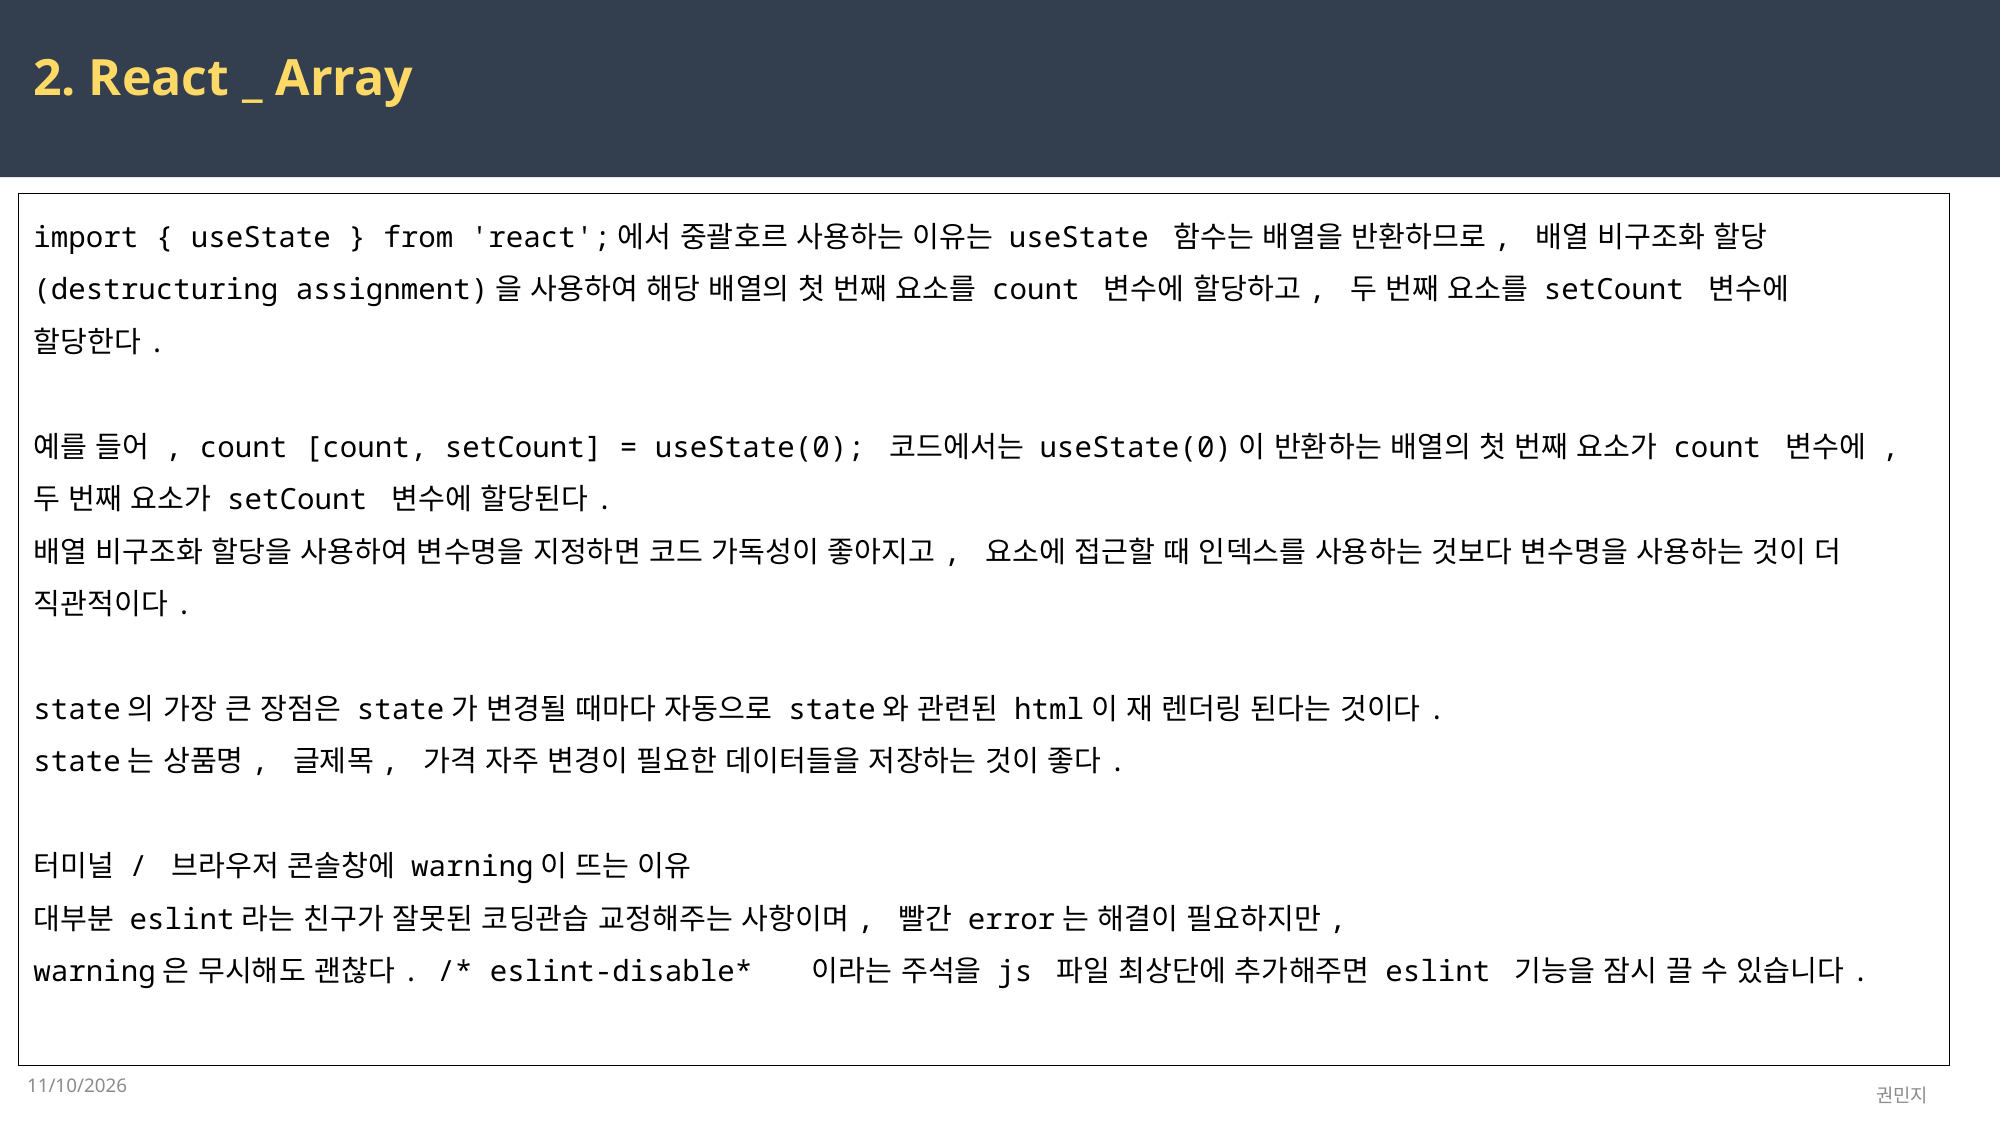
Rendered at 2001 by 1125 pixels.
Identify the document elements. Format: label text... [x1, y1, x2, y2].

text_box [0, 0, 2000, 178]
text_box 2. React _ Array [18, 38, 1985, 113]
footer 권민지 [1805, 1065, 1999, 1125]
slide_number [12, 1056, 462, 1117]
text_box import { useState } from 'react';에서 중괄호르 사용하는 이유는 useState 함수는 배열을 반환하므로, 배열 비구조화 할당 (destructuring assignment)을 사용하여 해당 배열의 첫 번째 요소를 count 변수에 할당하고, 두 번째 요소를 setCount 변수에 할당한다. 예를 들어 , count [count, setCount] = useState(0); 코드에서는 useState(0)이 반환하는 배열의 첫 번째 요소가 count 변수에 , 두 번째 요소가 setCount 변수에 할당된다. 배열 비구조화 할당을 사용하여 변수명을 지정하면 코드 가독성이 좋아지고, 요소에 접근할 때 인덱스를 사용하는 것보다 변수명을 사용하는 것이 더 직관적이다. state의 가장 큰 장점은 state가 변경될 때마다 자동으로 state와 관련된 html이 재 렌더링 된다는 것이다. state는 상품명, 글제목, 가격 자주 변경이 필요한 데이터들을 저장하는 것이 좋다. 터미널 / 브라우저 콘솔창에 warning이 뜨는 이유 대부분 eslint라는 친구가 잘못된 코딩관습 교정해주는 사항이며, 빨간 error는 해결이 필요하지만, warning은 무시해도 괜찮다. /* eslint-disable* 이라는 주석을 js 파일 최상단에 추가해주면 eslint 기능을 잠시 끌 수 있습니다. [18, 193, 1950, 1066]
